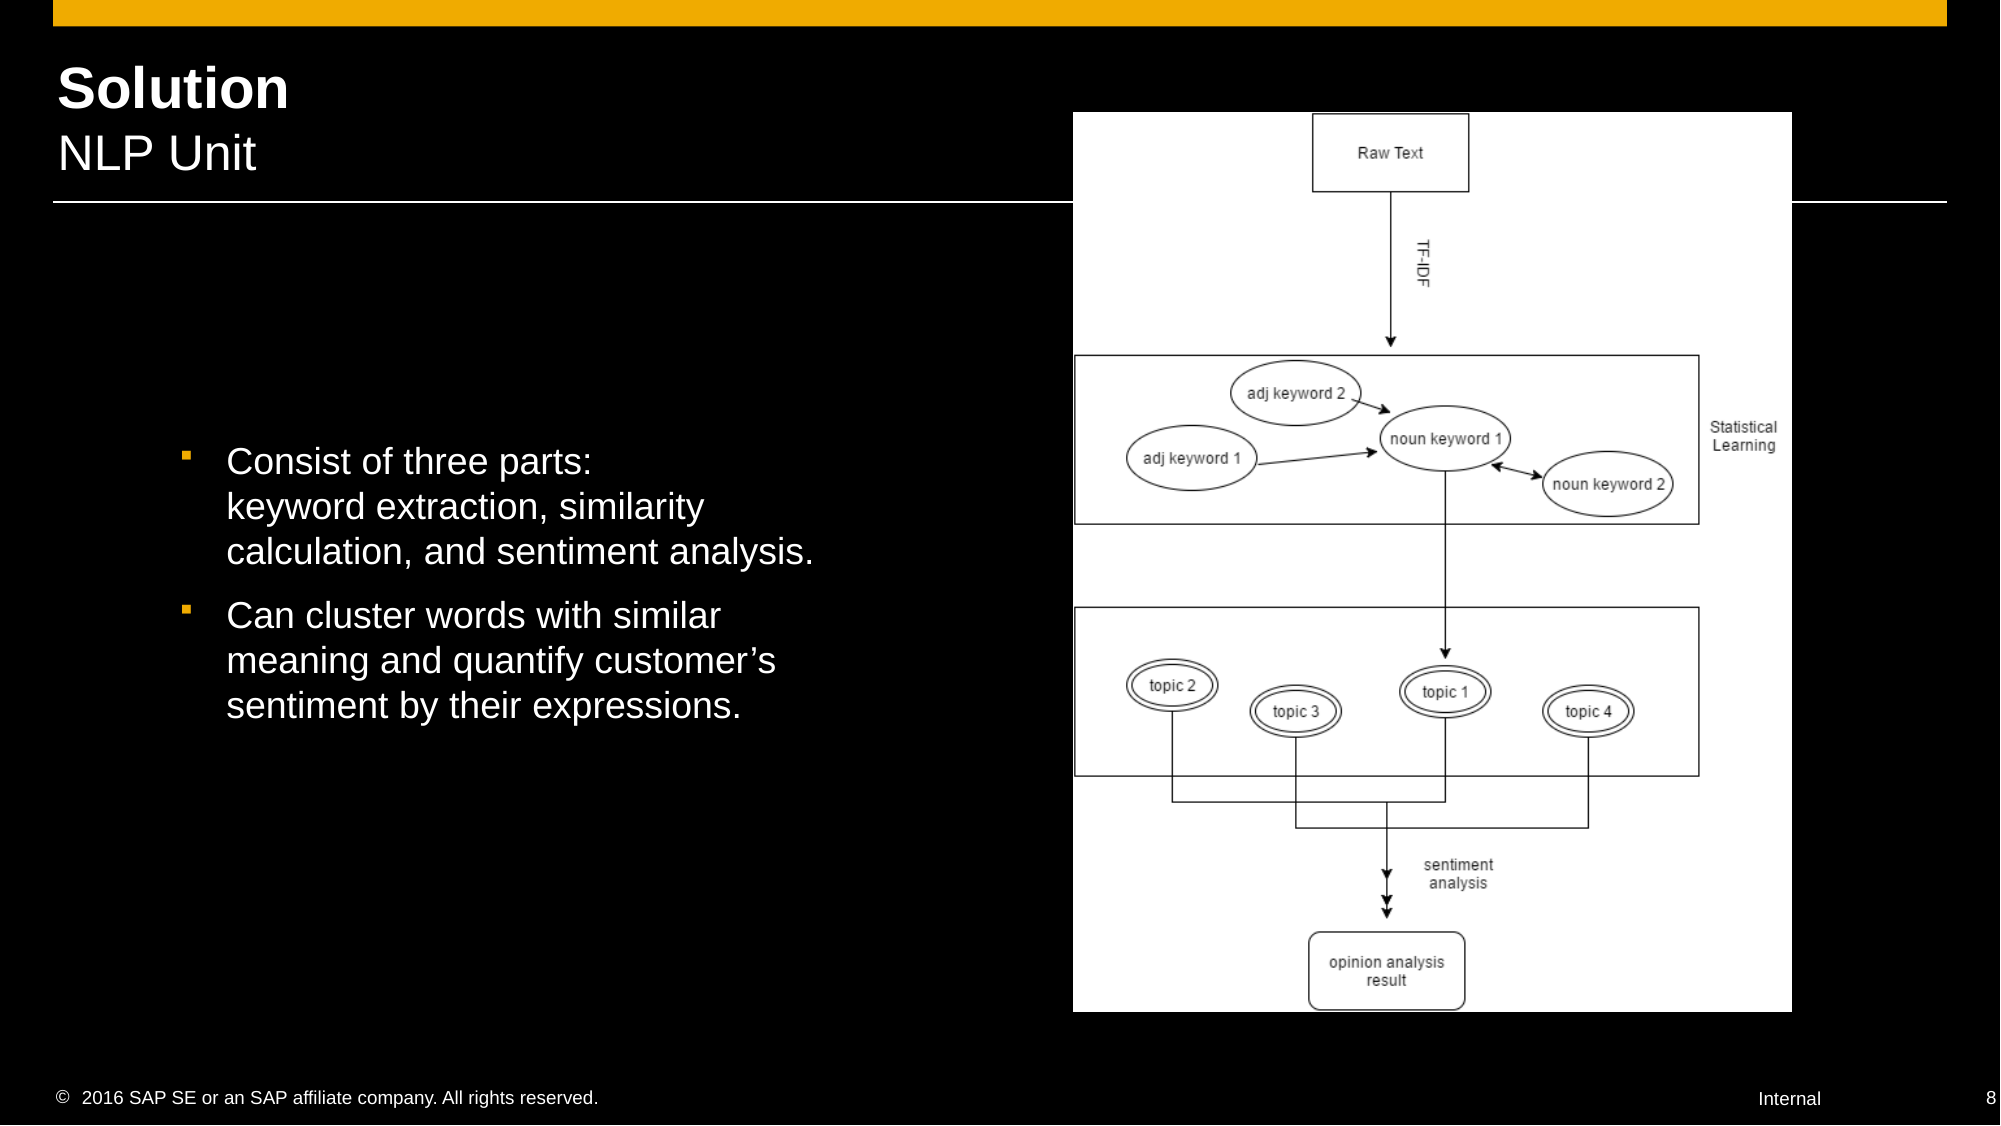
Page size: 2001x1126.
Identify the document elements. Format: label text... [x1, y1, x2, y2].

text_box Solution NLP Unit [57, 53, 1952, 178]
picture [1073, 111, 1792, 1012]
text_box Consist of three parts: keyword extraction, similarity calculation, and sentiment analysis. Can cluster words with similar meaning and quantify customer’s sentiment by their expressions. [179, 436, 865, 726]
